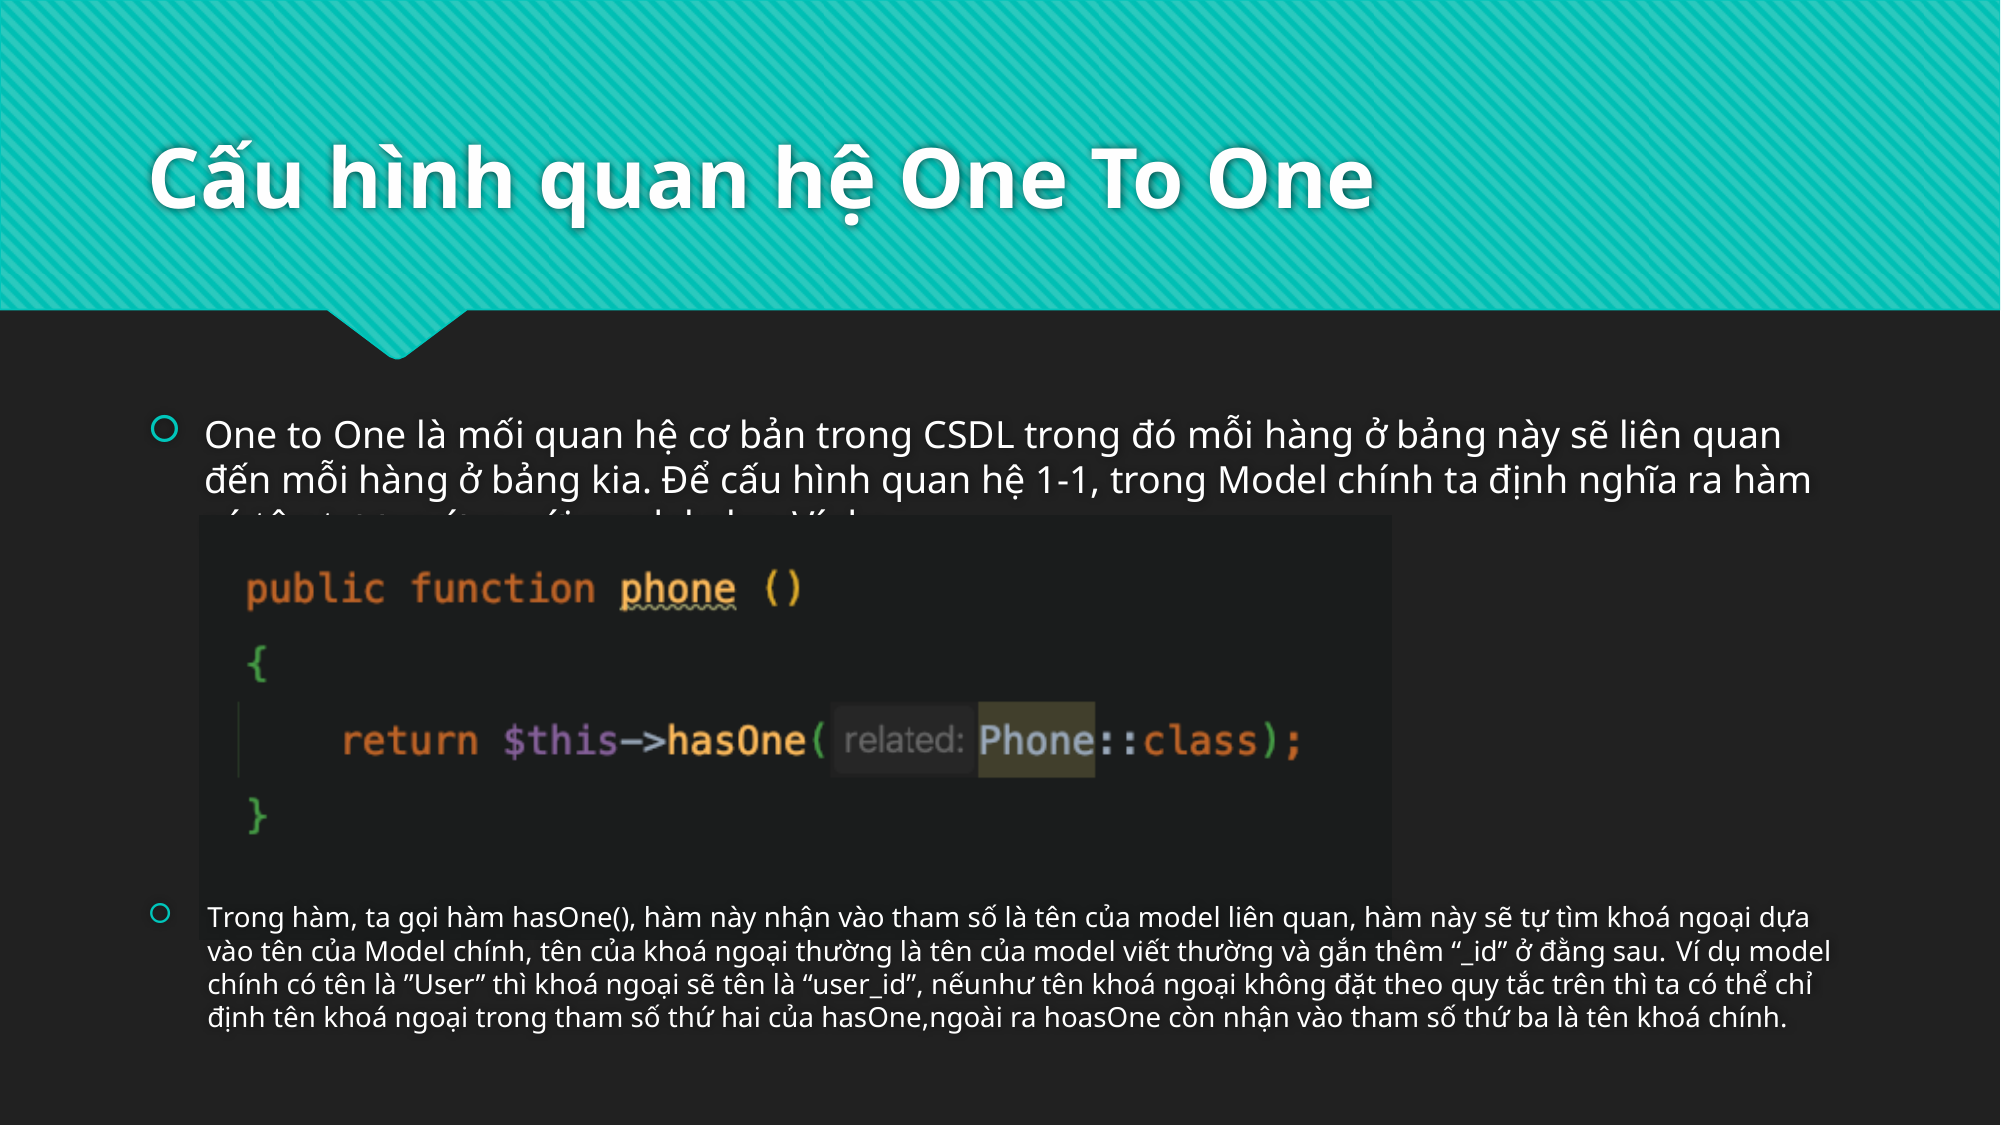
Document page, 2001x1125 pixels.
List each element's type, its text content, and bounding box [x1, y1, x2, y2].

title Cấu hình quan hệ One To One [132, 73, 1868, 233]
picture [198, 514, 1392, 941]
list One to One là mối quan hệ cơ bản trong CSDL trong đó mỗi hàng ở bảng này sẽ liên quan đến mỗi hàng ở bảng kia. Để cấu hình quan hệ 1-1, trong Model chính ta định nghĩa ra hàm có tên tương ứng với model phụ. Ví dụ [132, 403, 1868, 563]
text_box Trong hàm, ta gọi hàm hasOne(), hàm này nhận vào tham số là tên của model liên quan, hàm này sẽ tự tìm khoá ngoại dựa vào tên của Model chính, tên của khoá ngoại thường là tên của model viết thường và gắn thêm “_id” ở đằng sau. Ví dụ model chính có tên là ”User” thì khoá ngoại sẽ tên là “user_id”, nếunhư tên khoá ngoại không đặt theo quy tắc trên thì ta có thể chỉ định tên khoá ngoại trong tham số thứ hai của hasOne,ngoài ra hoasOne còn nhận vào tham số thứ ba là tên khoá chính. [132, 892, 1868, 1052]
